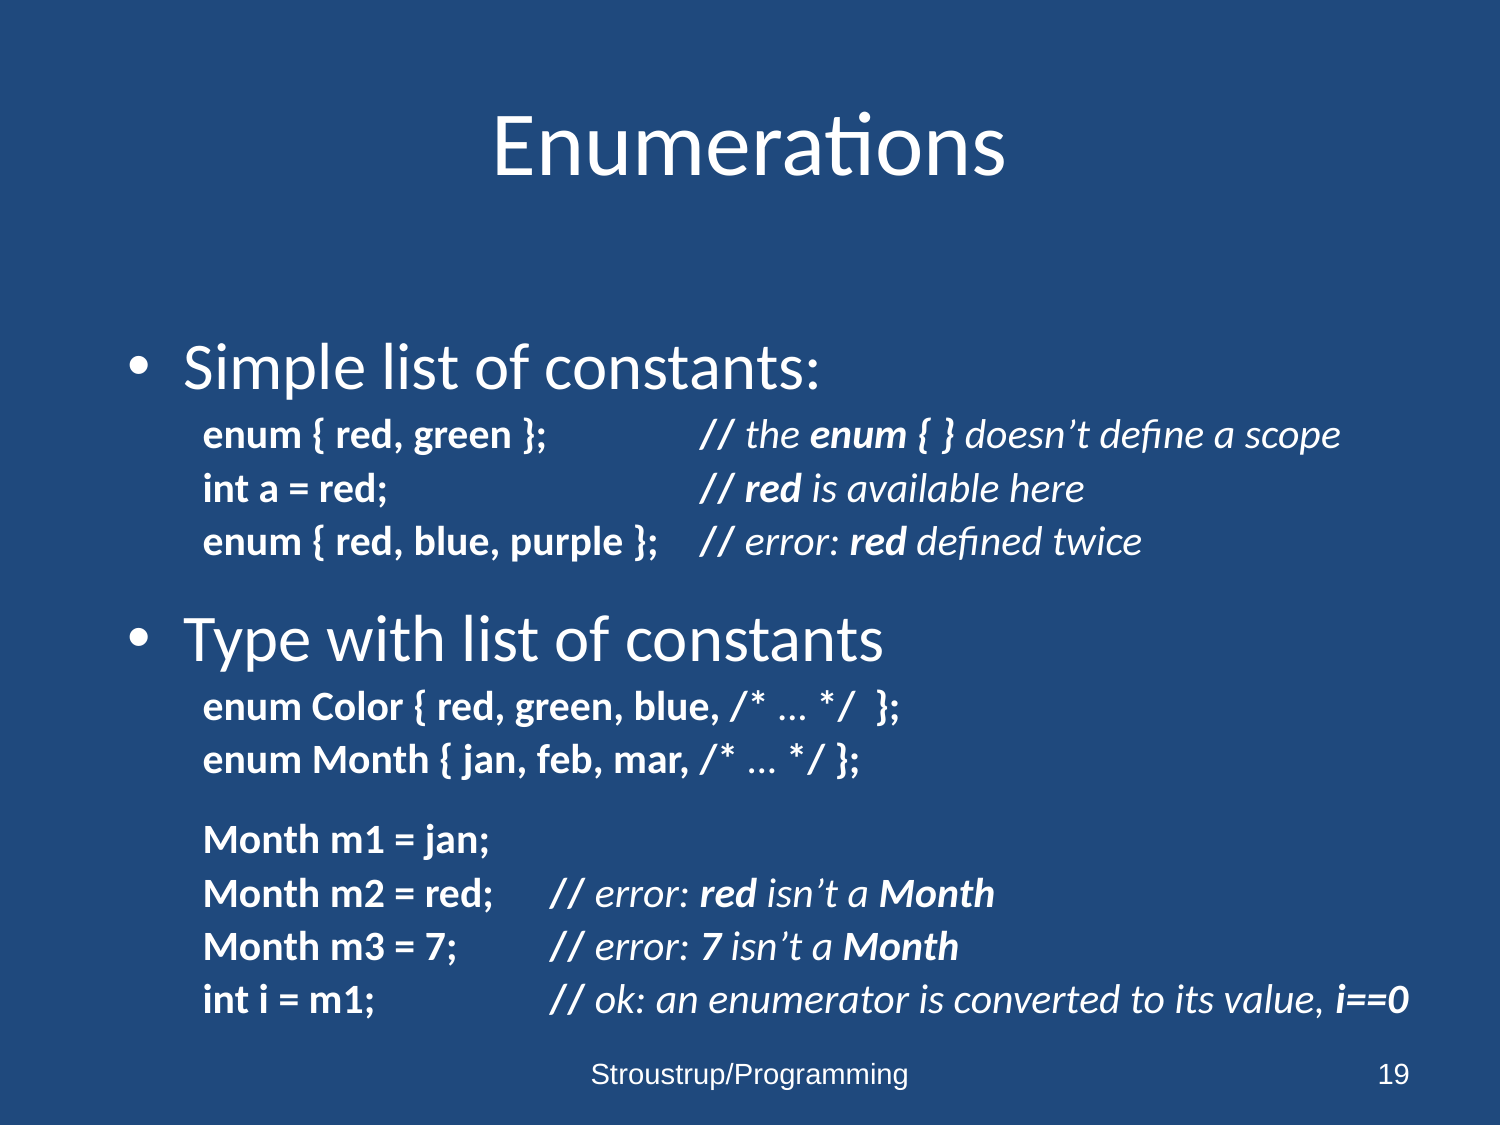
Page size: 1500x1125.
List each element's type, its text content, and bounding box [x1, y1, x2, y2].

list Simple list of constants: enum { red, green }; // the enum { } doesn’t define a scope int a = red; // red is available here enum { red, blue, purple }; // error: red defined twice Type with list of constants enum Color { red, green, blue, /* … */ }; enum Month { jan, feb, mar, /* … */ }; Month m1 = jan; Month m2 = red; // error: red isn’t a Month Month m3 = 7; // error: 7 isn’t a Month int i = m1; // ok: an enumerator is converted to its value, i==0 [112, 324, 1475, 1050]
slide_number 19 [1074, 1042, 1425, 1103]
title Enumerations [75, 45, 1425, 233]
footer Stroustrup/Programming [512, 1042, 988, 1103]
